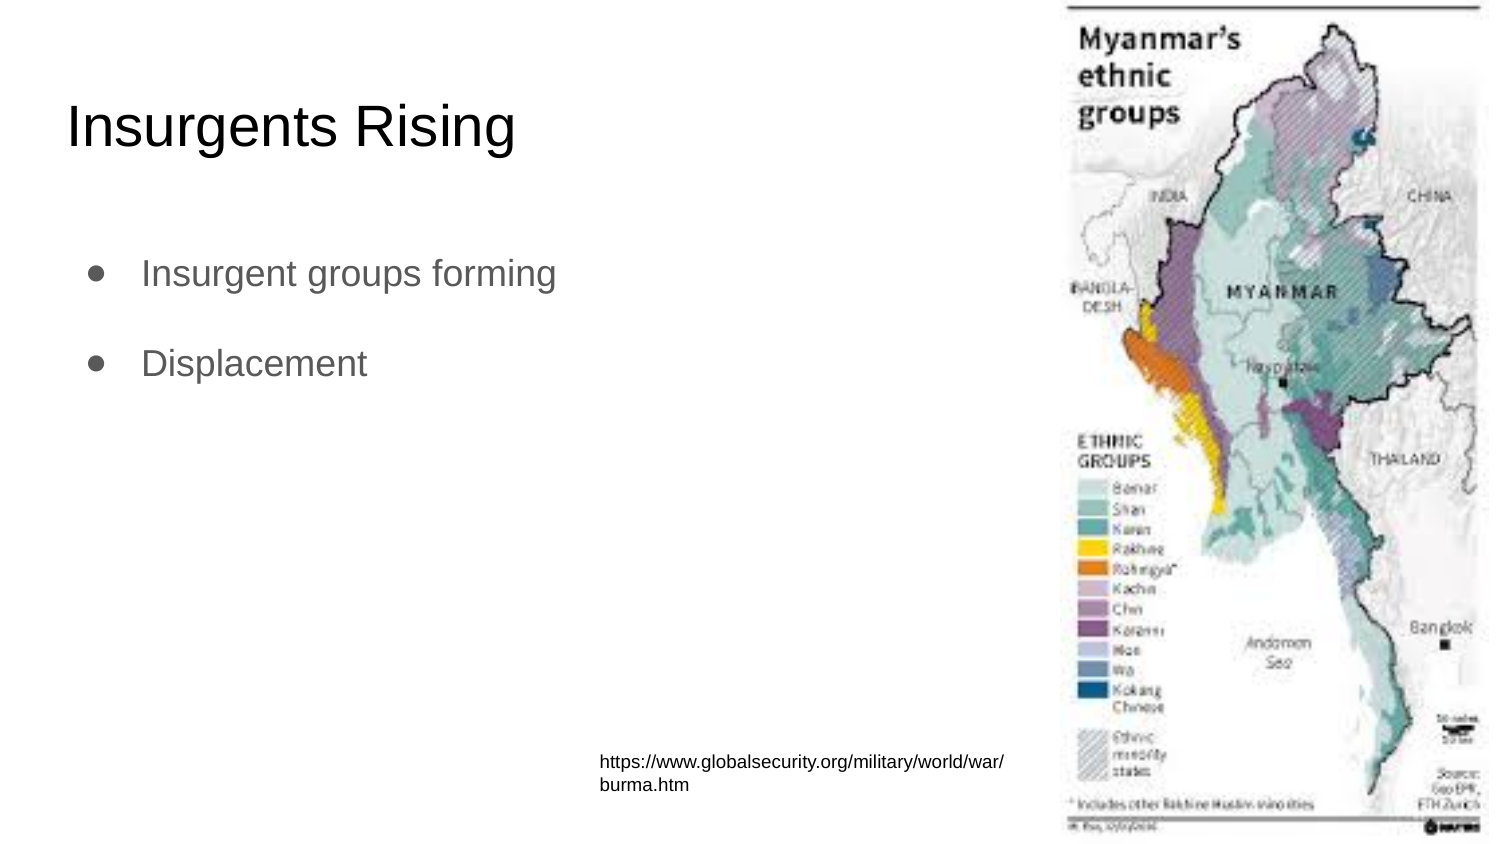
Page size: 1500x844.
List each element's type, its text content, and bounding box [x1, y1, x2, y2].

picture [1059, 0, 1489, 844]
text_box https://www.globalsecurity.org/military/world/war/burma.htm [584, 526, 1054, 844]
title Insurgents Rising [51, 72, 1054, 167]
list Insurgent groups forming Displacement [51, 189, 1054, 750]
